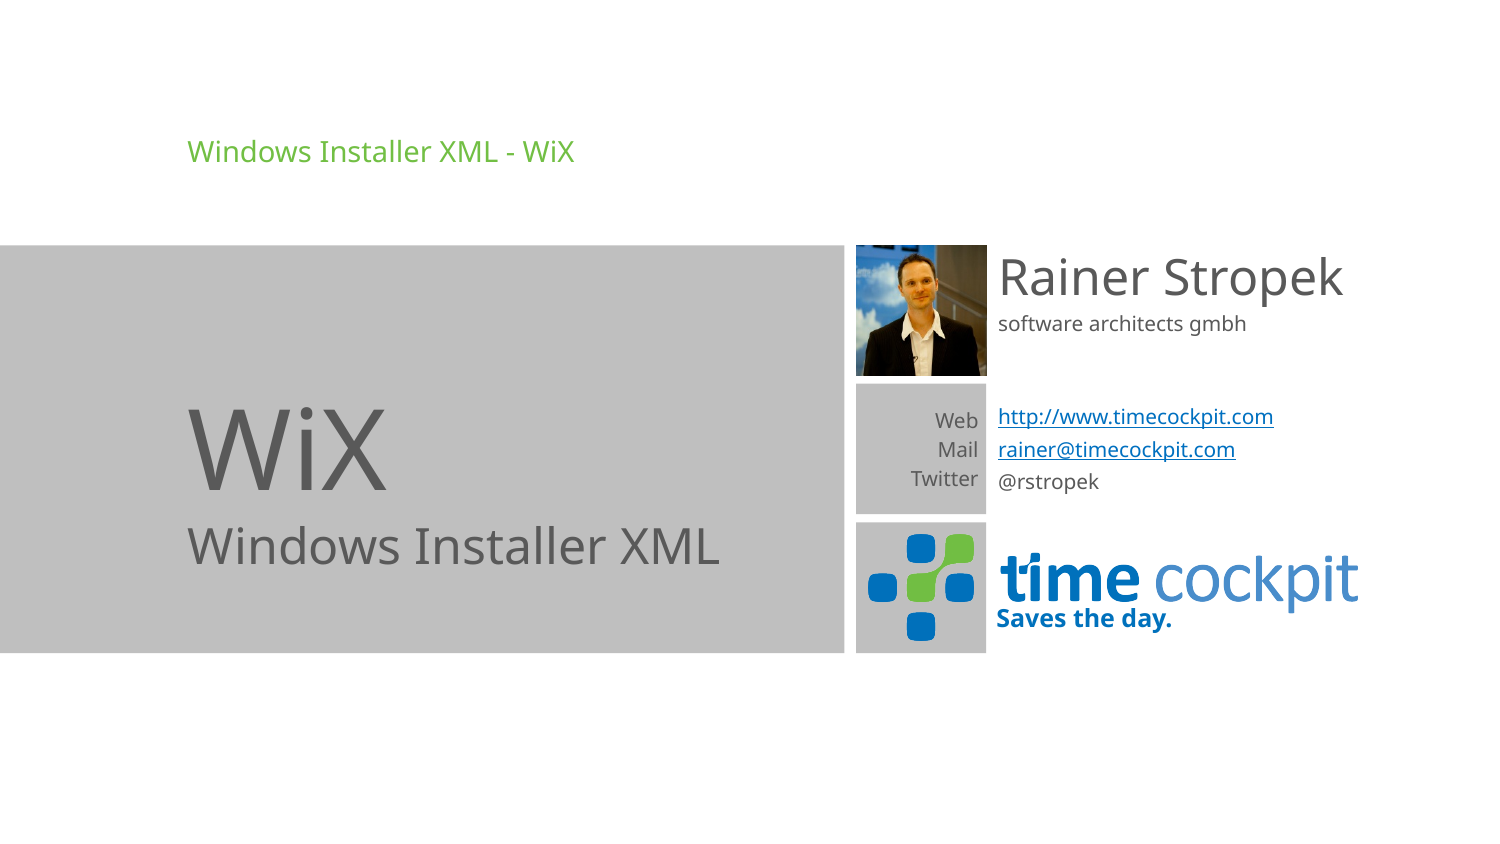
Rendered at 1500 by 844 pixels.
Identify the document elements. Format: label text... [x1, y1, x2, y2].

picture [868, 534, 974, 641]
list Web Mail Twitter [856, 383, 987, 515]
title WiX [187, 401, 809, 514]
list Windows Installer XML - WiX [187, 55, 1459, 169]
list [856, 245, 987, 376]
list Windows Installer XML [187, 514, 810, 575]
list software architects gmbh [998, 310, 1483, 376]
list Rainer Stropek [998, 245, 1483, 310]
list http://www.timecockpit.com rainer@timecockpit.com @rstropek [998, 383, 1483, 515]
picture [993, 537, 1358, 614]
